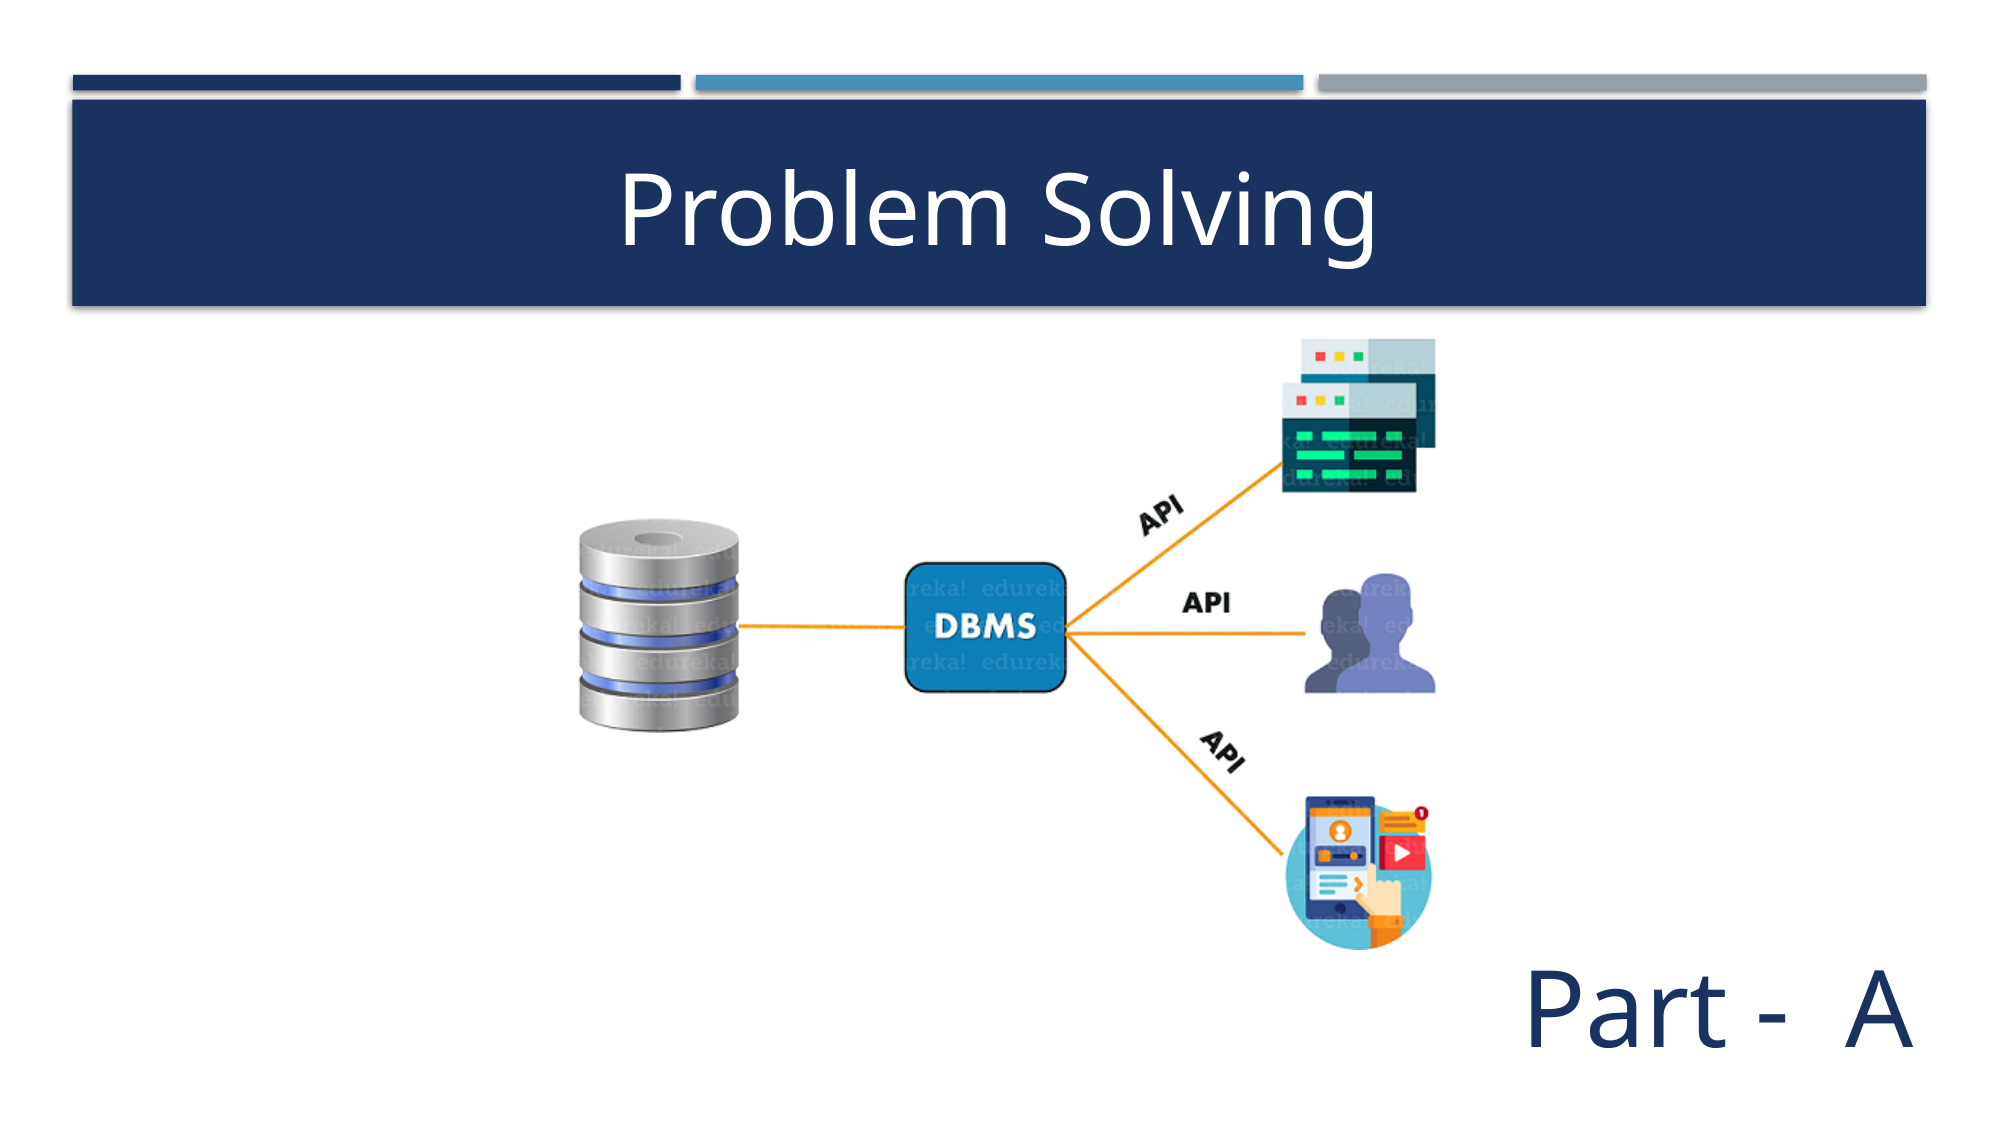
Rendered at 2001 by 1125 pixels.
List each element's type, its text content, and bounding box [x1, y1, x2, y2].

title Problem Solving [94, 119, 1904, 282]
picture [569, 338, 1503, 950]
text_box Part - A [1394, 924, 2000, 1087]
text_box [1130, 482, 1197, 537]
